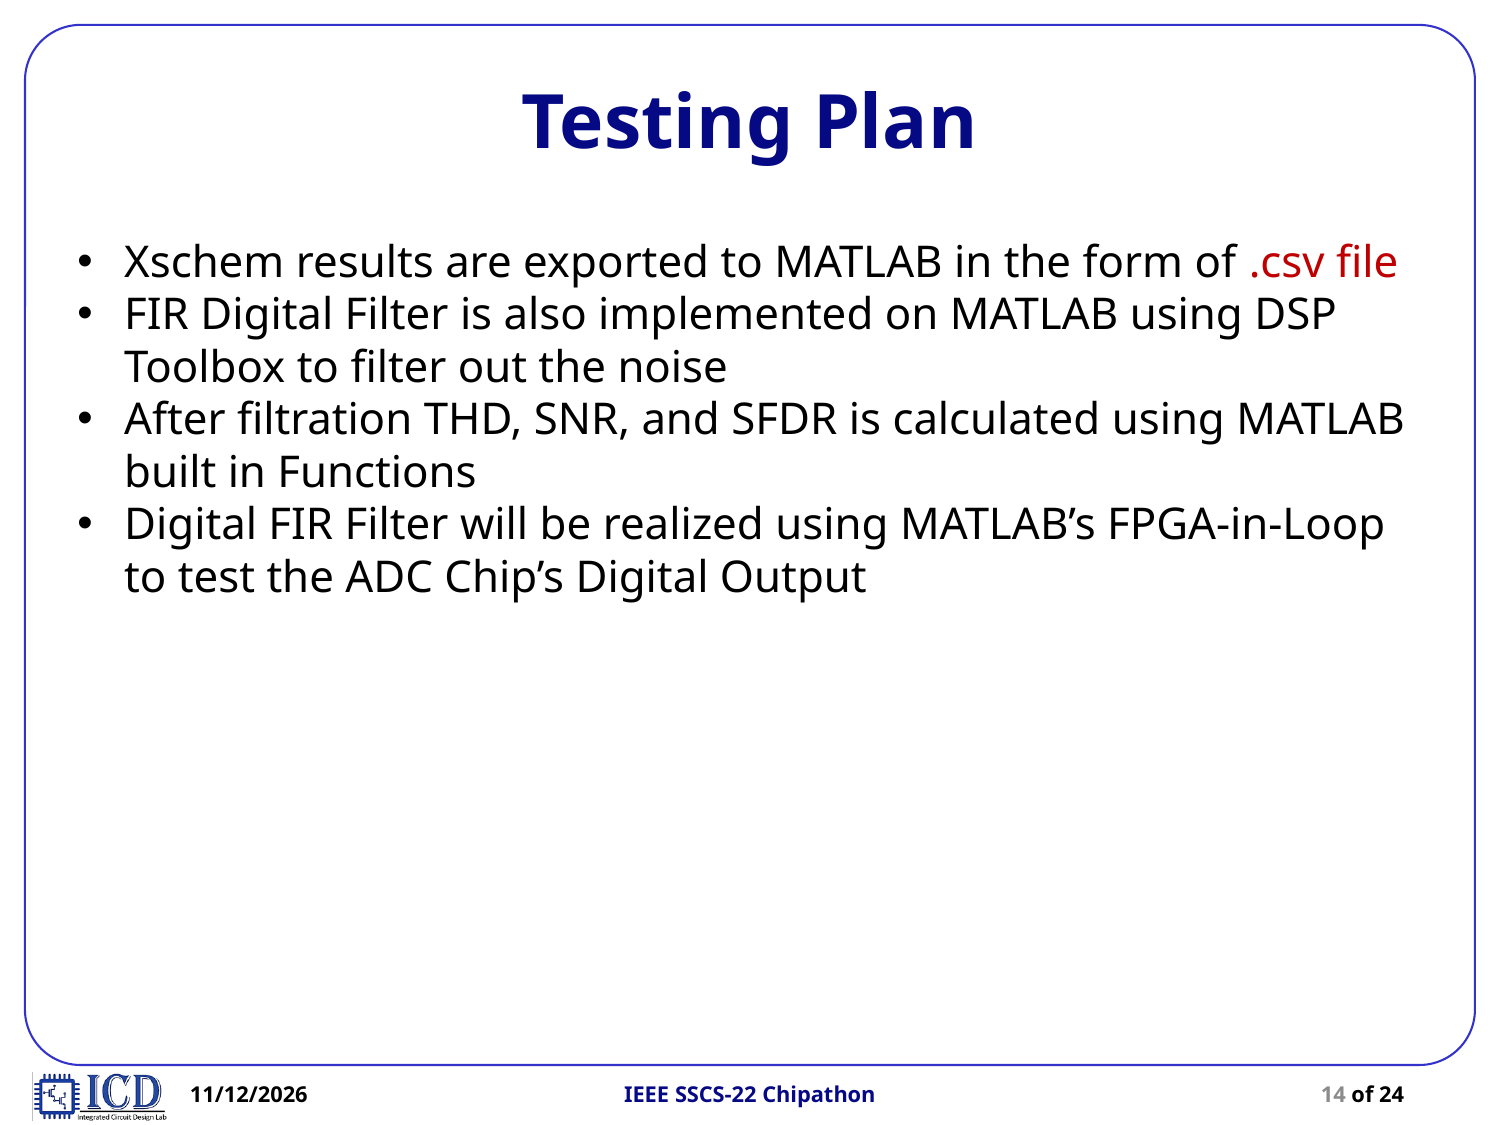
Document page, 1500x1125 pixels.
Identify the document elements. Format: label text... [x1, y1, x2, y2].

footer IEEE SSCS-22 Chipathon [512, 1065, 988, 1125]
picture [24, 1067, 174, 1125]
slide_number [174, 1065, 425, 1125]
title Testing Plan [24, 24, 1475, 213]
text_box Xschem results are exported to MATLAB in the form of .csv file FIR Digital Filter is also implemented on MATLAB using DSP Toolbox to filter out the noise After filtration THD, SNR, and SFDR is calculated using MATLAB built in Functions Digital FIR Filter will be realized using MATLAB’s FPGA-in-Loop to test the ADC Chip’s Digital Output [62, 226, 1450, 609]
slide_number 14 of 24 [1074, 1065, 1425, 1125]
